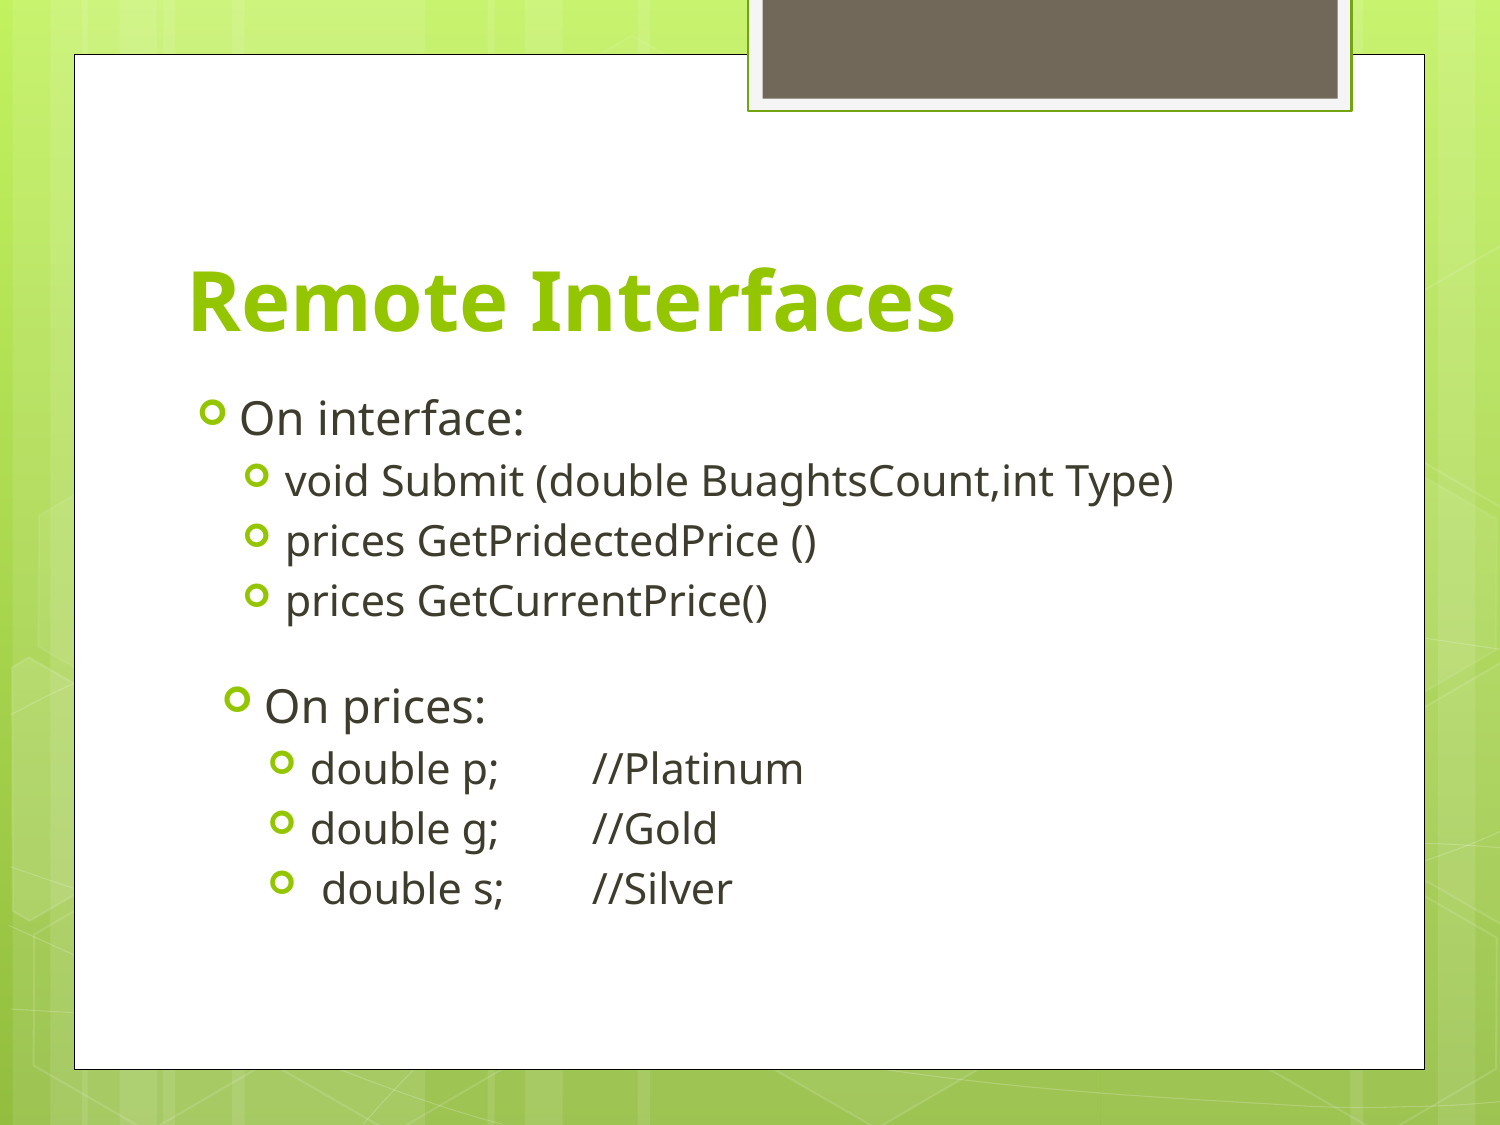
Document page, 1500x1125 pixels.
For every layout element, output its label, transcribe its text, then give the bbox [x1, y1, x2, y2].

title Remote Interfaces [171, 168, 1324, 357]
list On interface: void Submit (double BuaghtsCount,int Type) prices GetPridectedPrice () prices GetCurrentPrice() [171, 381, 1283, 634]
text_box On prices: double p; //Platinum double g; //Gold double s; //Silver [196, 668, 1308, 921]
